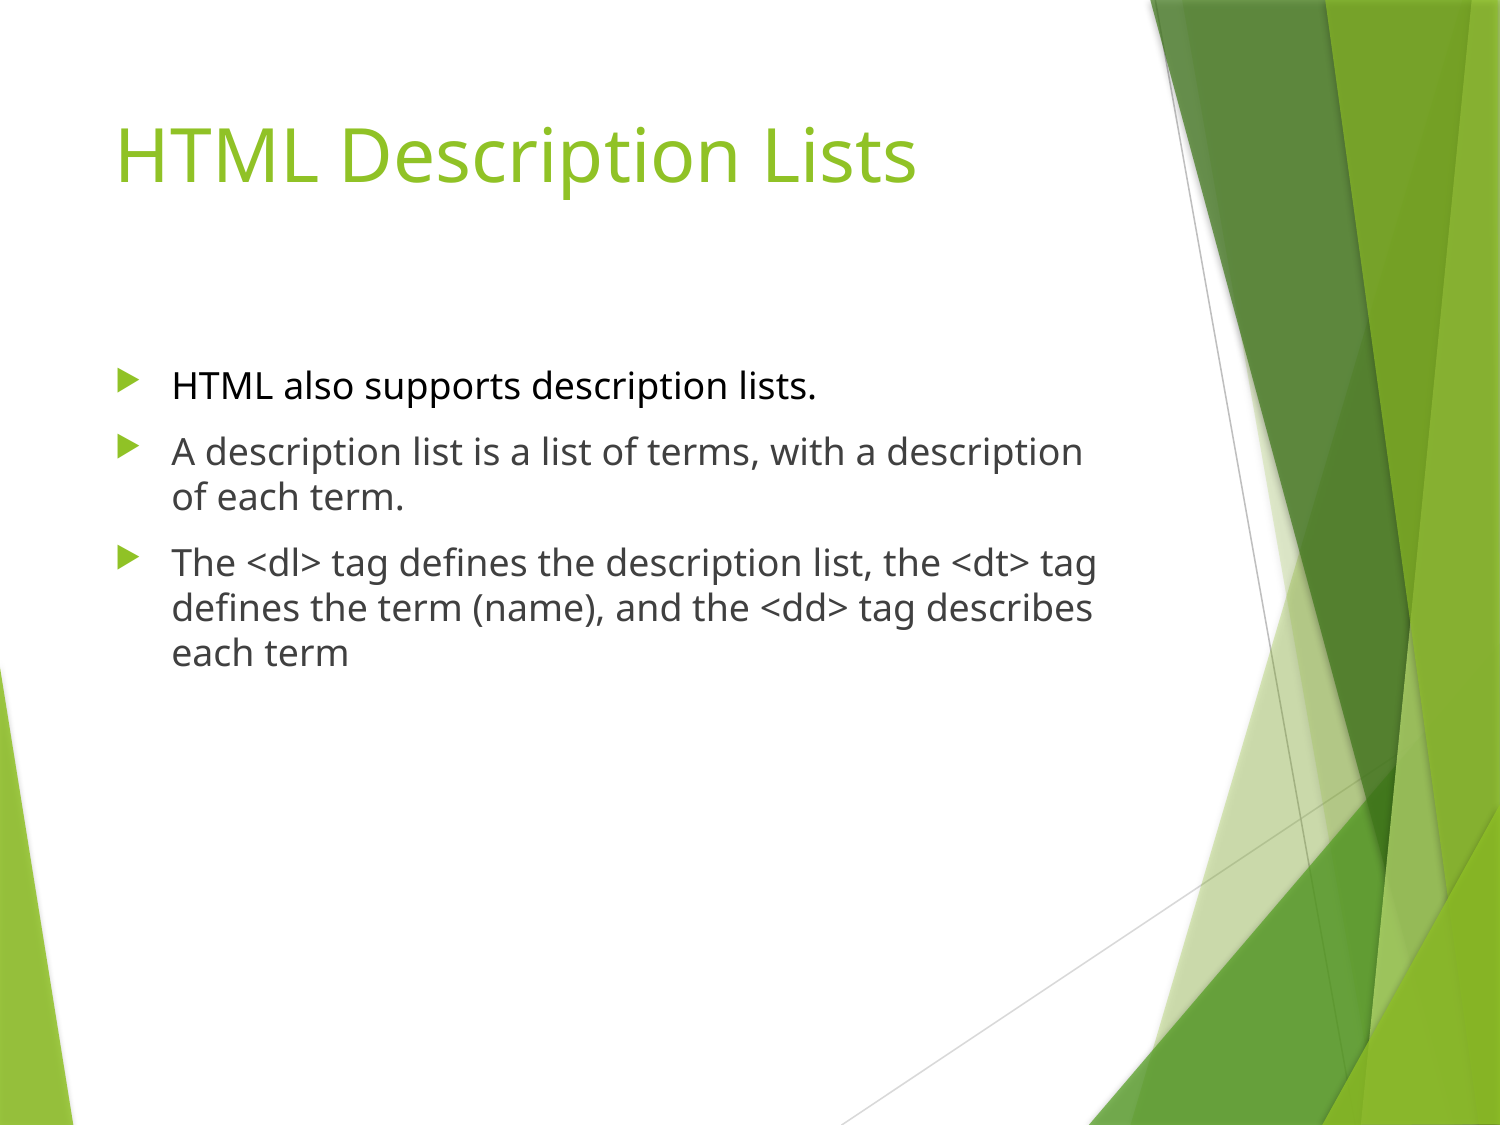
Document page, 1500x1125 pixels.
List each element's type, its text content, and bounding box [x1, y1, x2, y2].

list HTML also supports description lists. A description list is a list of terms, with a description of each term. The <dl> tag defines the description list, the <dt> tag defines the term (name), and the <dd> tag describes each term [99, 354, 1142, 992]
title HTML Description Lists [99, 99, 1142, 317]
